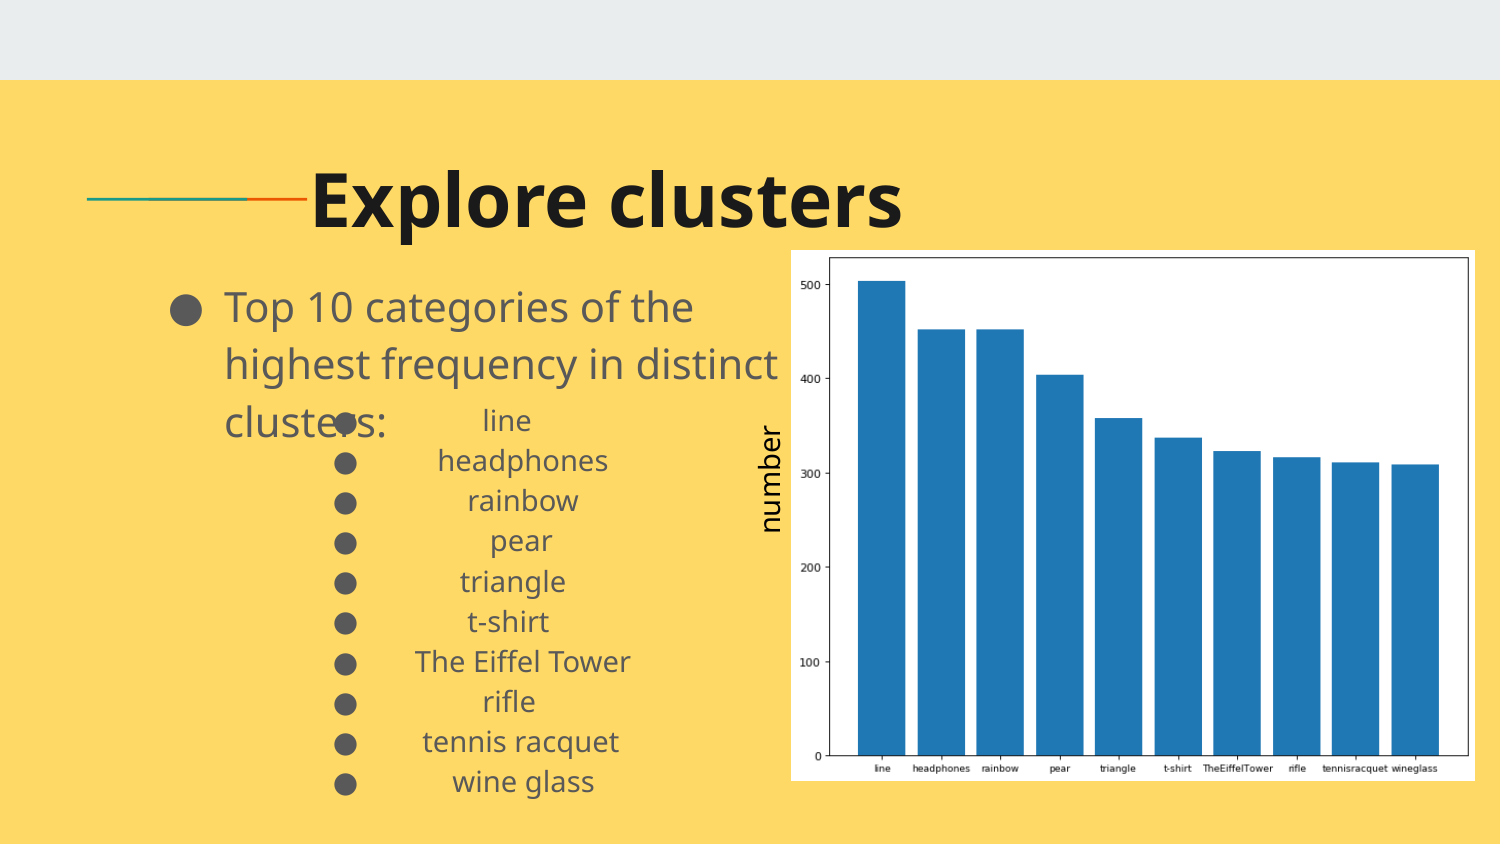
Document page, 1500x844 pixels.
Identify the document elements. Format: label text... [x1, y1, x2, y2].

picture [790, 250, 1476, 782]
title Explore clusters [295, 137, 1500, 226]
text_box number [736, 379, 785, 551]
list Top 10 categories of the highest frequency in distinct clusters: [134, 258, 785, 789]
text_box line headphones rainbow pear triangle t-shirt The Eiffel Tower rifle tennis racquet wine glass [295, 382, 913, 821]
